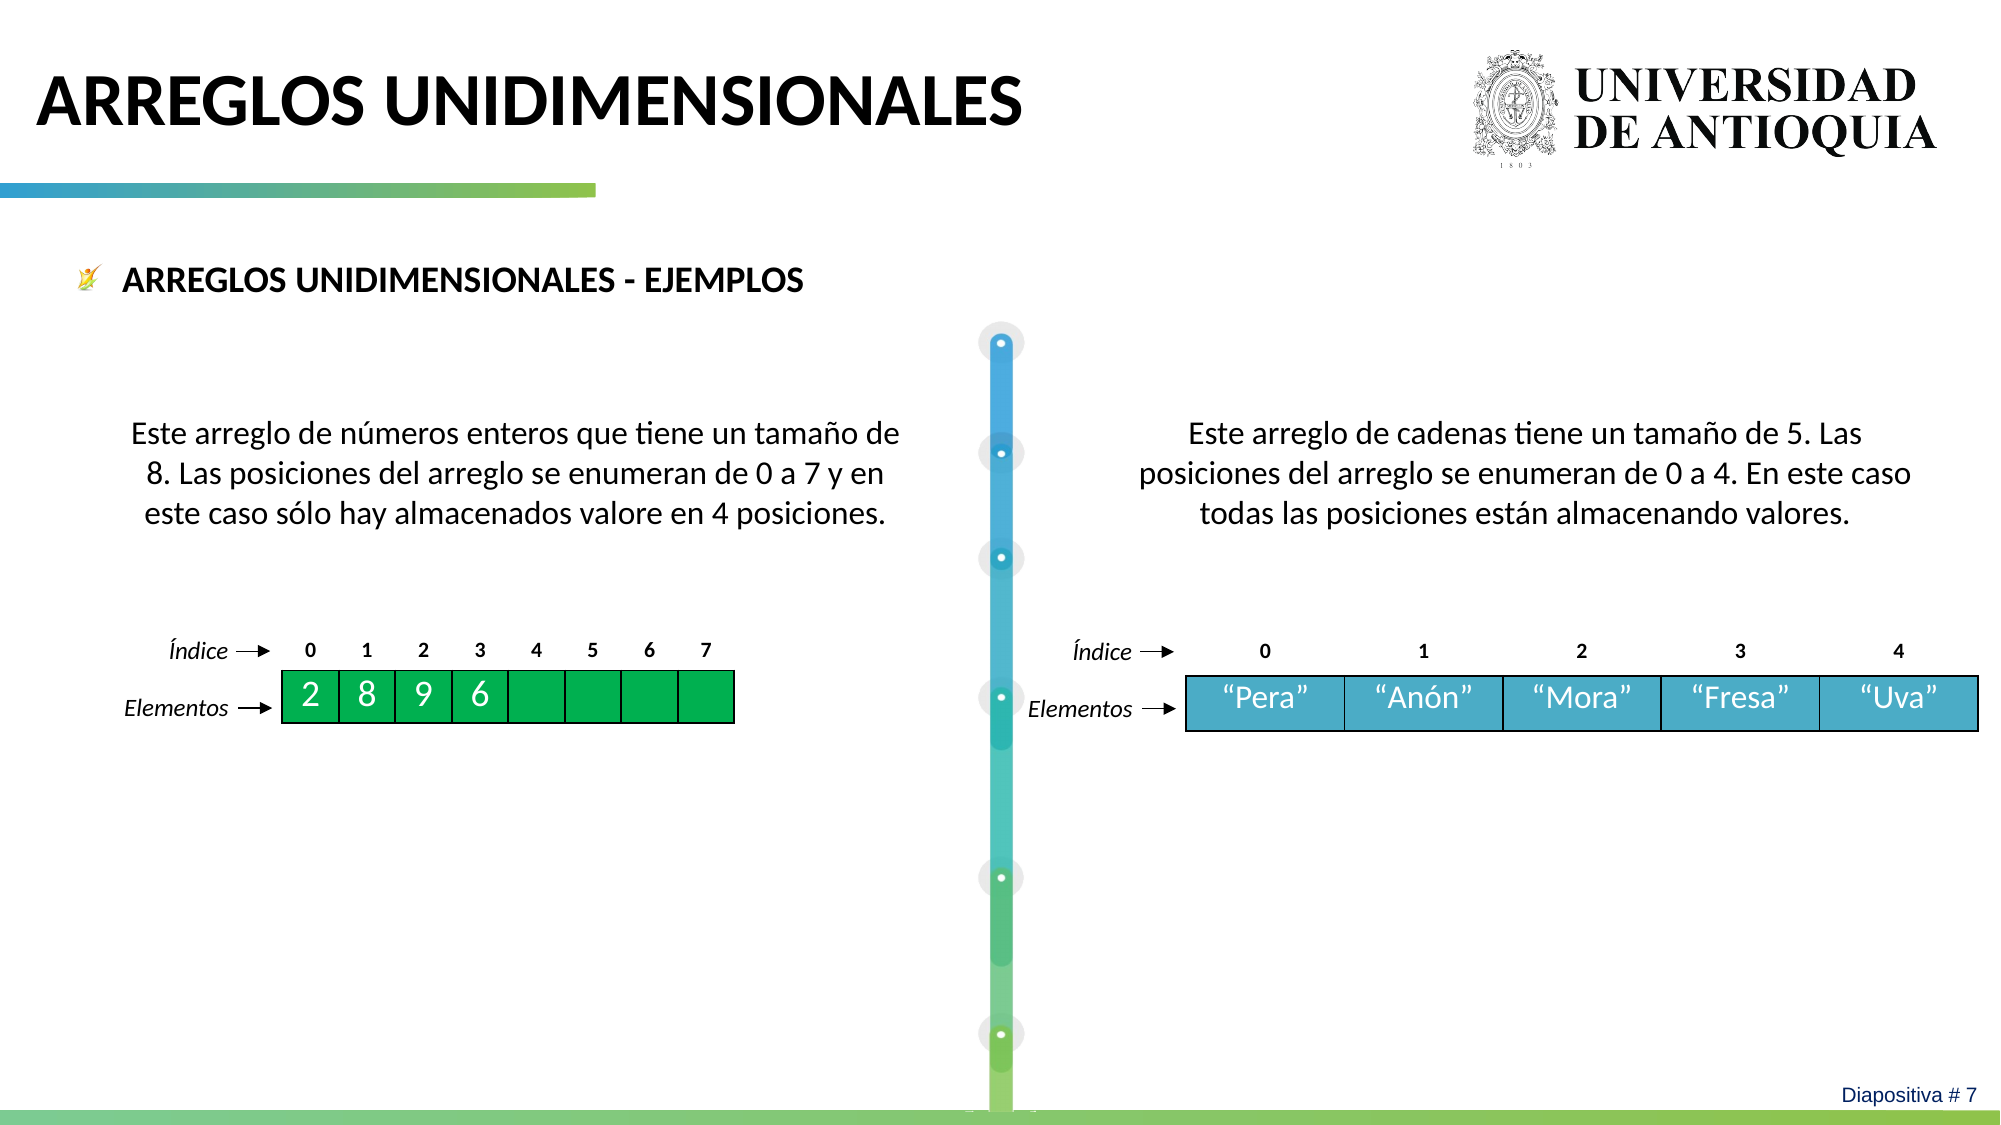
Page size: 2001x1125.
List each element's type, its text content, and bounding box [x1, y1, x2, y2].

table_cell [622, 671, 677, 681]
text_box Este arreglo de cadenas tiene un tamaño de 5. Las posiciones del arreglo se enumeran de 0 a 4. En este caso todas las posiciones están almacenando valores. [1118, 403, 1933, 539]
table_header 4 [1820, 634, 1978, 675]
table_header 5 [565, 634, 621, 670]
table_header 7 [678, 634, 734, 670]
table_header 0 [282, 634, 339, 670]
table_cell 9 [396, 671, 451, 722]
text_box Índice [1057, 628, 1154, 673]
table_header 3 [452, 634, 508, 670]
table_cell “Uva” [1820, 677, 1977, 730]
text_box Arreglos Unidimensionales - Ejemplos [62, 237, 1450, 341]
table_cell [566, 671, 620, 722]
table_cell “Pera” [1187, 677, 1344, 681]
title Arreglos Unidimensionales [21, 0, 1436, 203]
table_header 1 [1344, 634, 1503, 675]
table_header 6 [621, 634, 678, 670]
table_cell 2 [283, 671, 338, 722]
table_header 3 [1661, 634, 1820, 675]
table_cell “Fresa” [1662, 677, 1819, 730]
text_box Elementos [109, 684, 261, 730]
table_cell [509, 671, 564, 722]
table_cell 6 [453, 671, 507, 722]
text_box Índice [153, 627, 251, 673]
picture [1473, 50, 1937, 168]
table_cell 8 [340, 671, 394, 722]
table_header 2 [395, 634, 452, 670]
table_cell “Mora” [1504, 677, 1660, 730]
table_cell “Anón” [1345, 677, 1502, 730]
table_header 4 [508, 634, 565, 670]
table_cell [679, 671, 733, 681]
table_header 1 [339, 634, 395, 670]
table_header 2 [1503, 634, 1661, 675]
table_header 0 [1186, 634, 1344, 675]
picture [605, 341, 1395, 1111]
picture [77, 263, 103, 291]
text_box Este arreglo de números enteros que tiene un tamaño de 8. Las posiciones del arreglo se enumeran de 0 a 7 y en este caso sólo hay almacenados valore en 4 posiciones. [109, 404, 923, 539]
